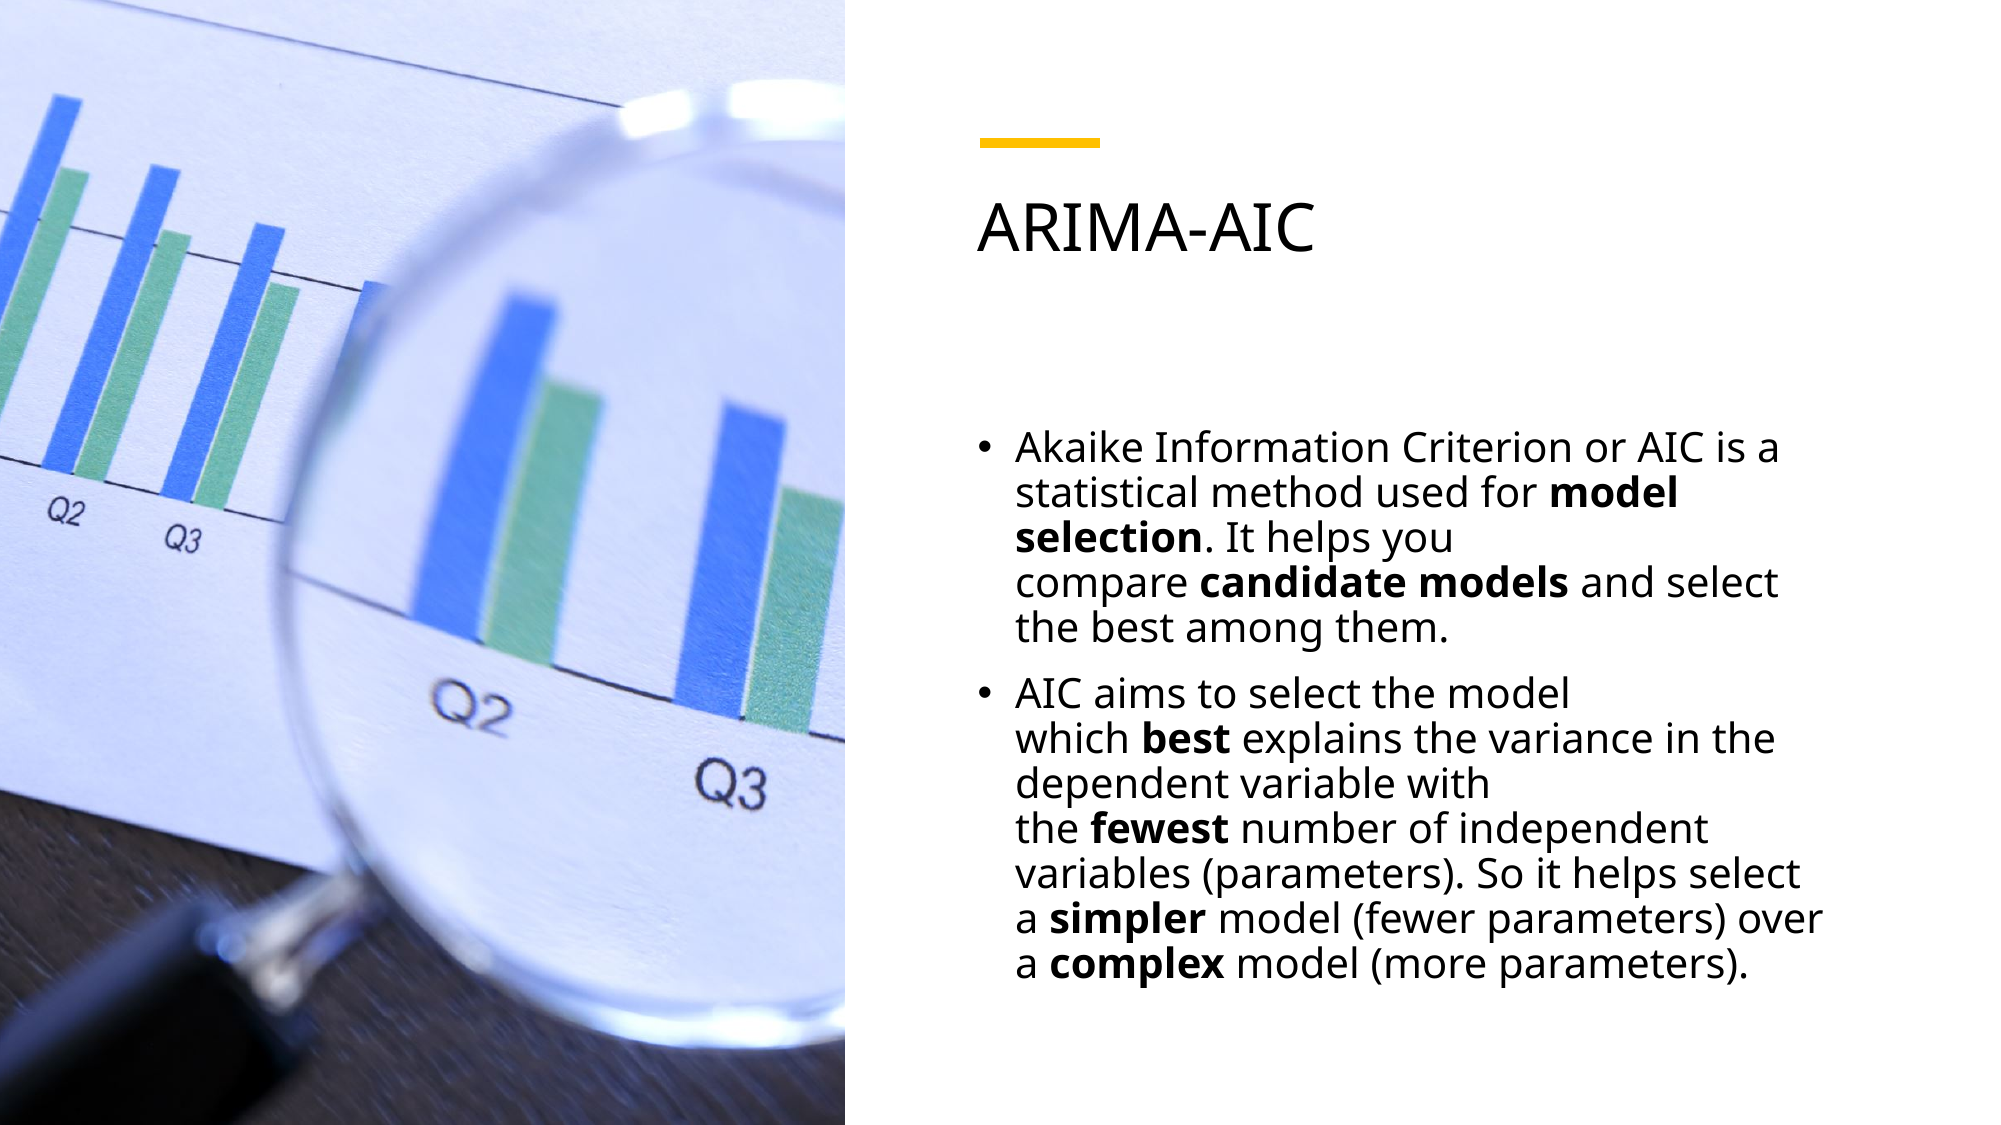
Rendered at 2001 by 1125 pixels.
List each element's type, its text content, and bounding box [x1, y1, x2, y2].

list Akaike Information Criterion or AIC is a statistical method used for model selection. It helps you compare candidate models and select the best among them. AIC aims to select the model which best explains the variance in the dependent variable with the fewest number of independent variables (parameters). So it helps select a simpler model (fewer parameters) over a complex model (more parameters). [962, 418, 1856, 1008]
title ARIMA-AIC [962, 186, 1856, 417]
picture [0, 0, 845, 1125]
